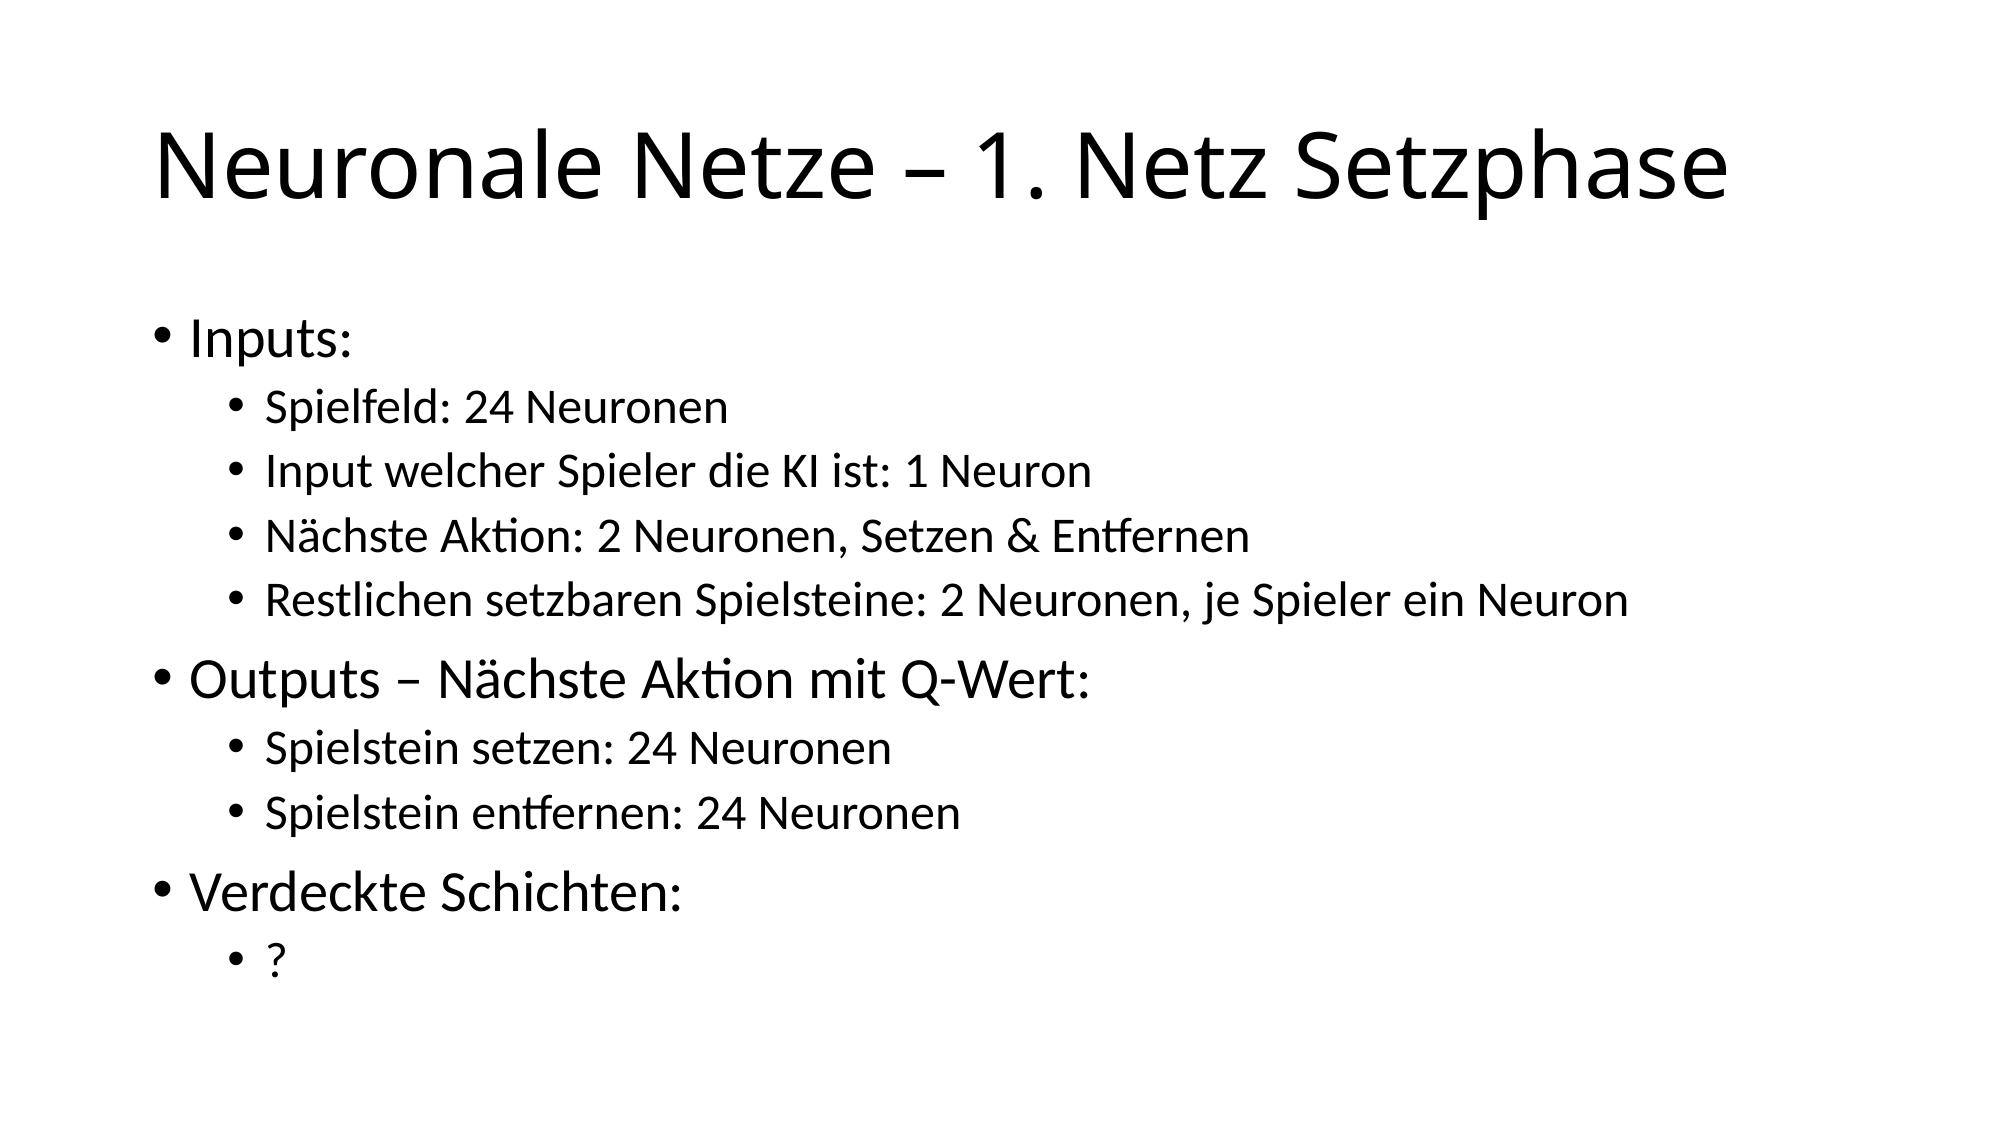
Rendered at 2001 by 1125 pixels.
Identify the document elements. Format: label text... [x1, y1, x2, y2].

list Inputs: Spielfeld: 24 Neuronen Input welcher Spieler die KI ist: 1 Neuron Nächste Aktion: 2 Neuronen, Setzen & Entfernen Restlichen setzbaren Spielsteine: 2 Neuronen, je Spieler ein Neuron Outputs – Nächste Aktion mit Q-Wert: Spielstein setzen: 24 Neuronen Spielstein entfernen: 24 Neuronen Verdeckte Schichten: ? [137, 299, 1863, 1014]
title Neuronale Netze – 1. Netz Setzphase [137, 59, 1863, 278]
